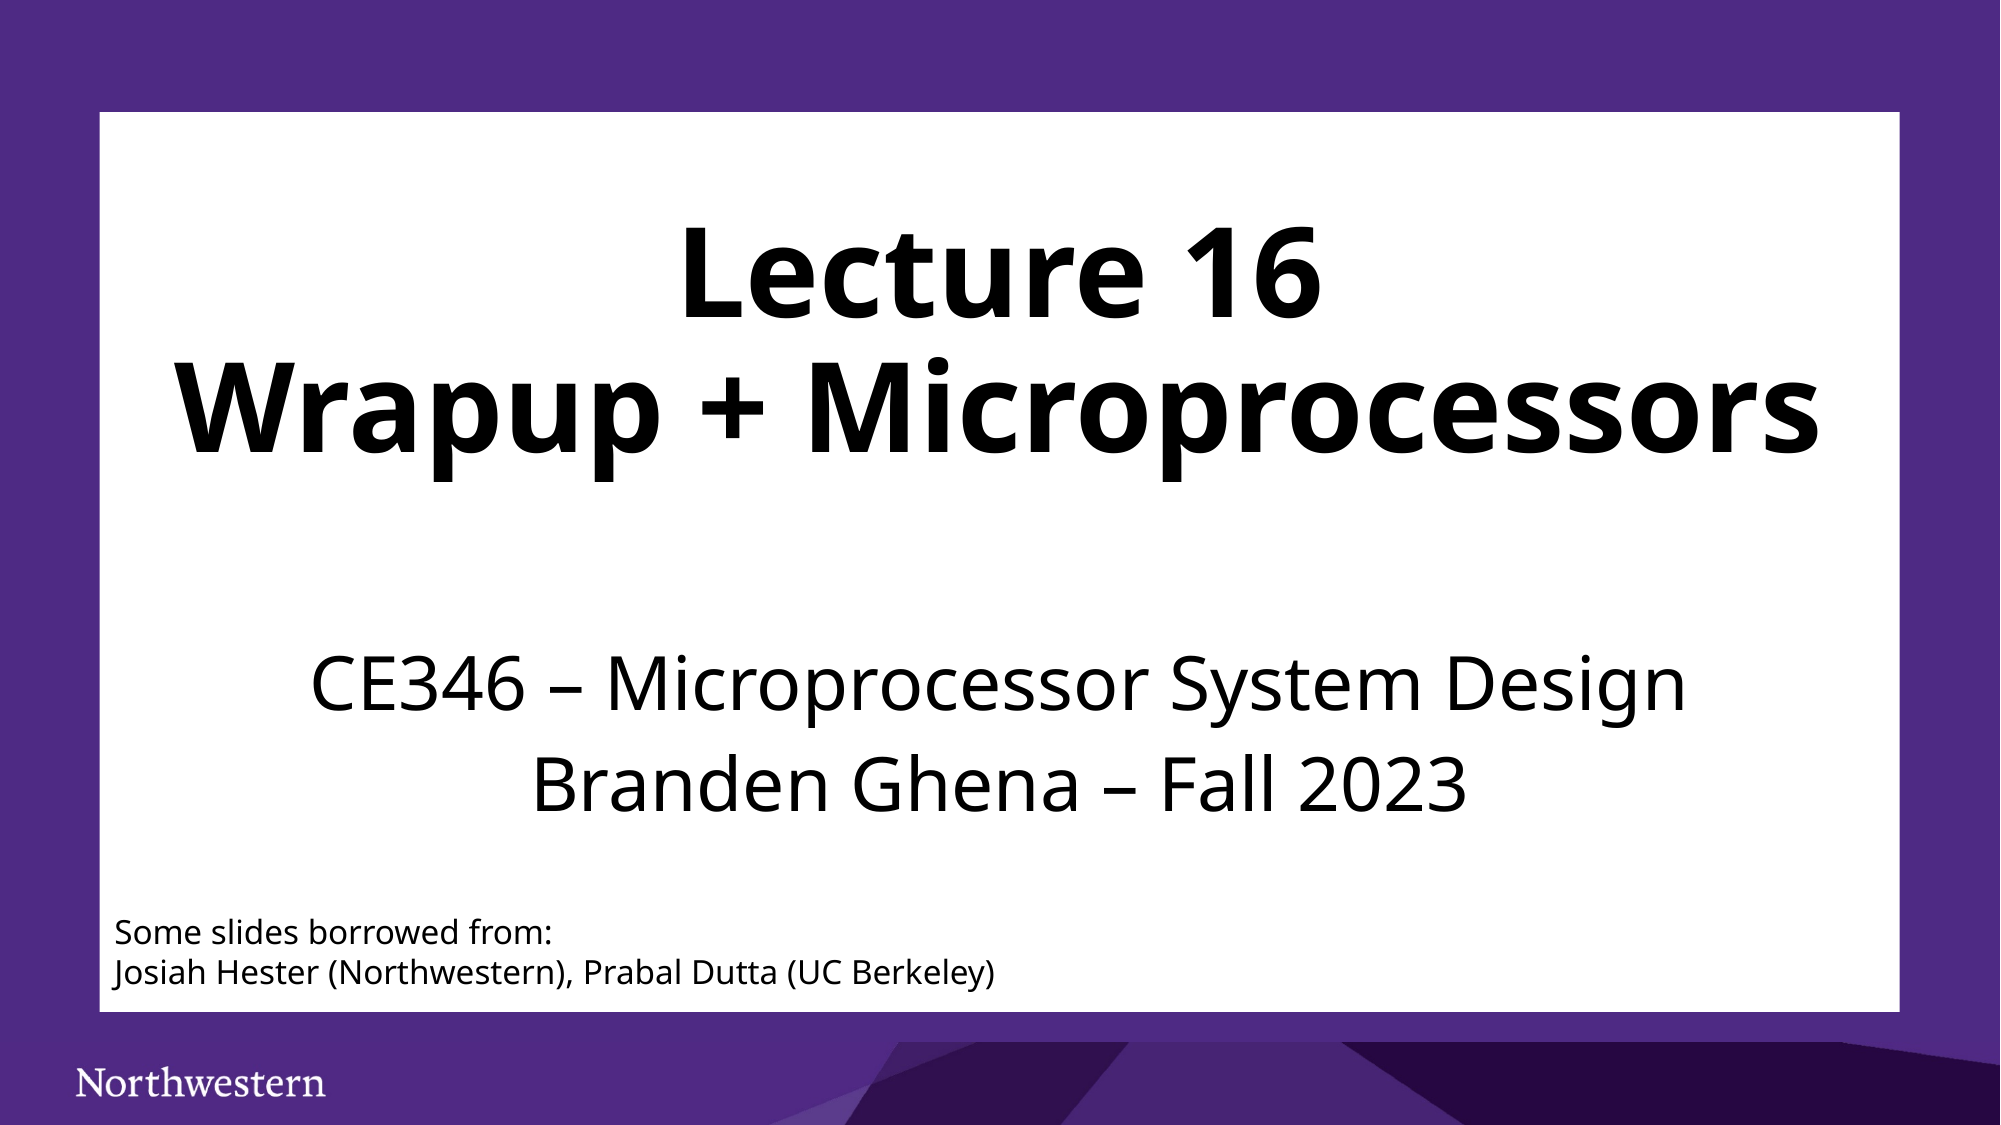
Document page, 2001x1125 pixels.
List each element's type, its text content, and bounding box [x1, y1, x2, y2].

title Lecture 16 Wrapup + Microprocessors [99, 112, 1900, 488]
text_box Some slides borrowed from: Josiah Hester (Northwestern), Prabal Dutta (UC Berkeley) [99, 904, 1900, 999]
picture [0, 1042, 2000, 1125]
subtitle CE346 – Microprocessor System Design Branden Ghena – Fall 2023 [99, 637, 1900, 863]
